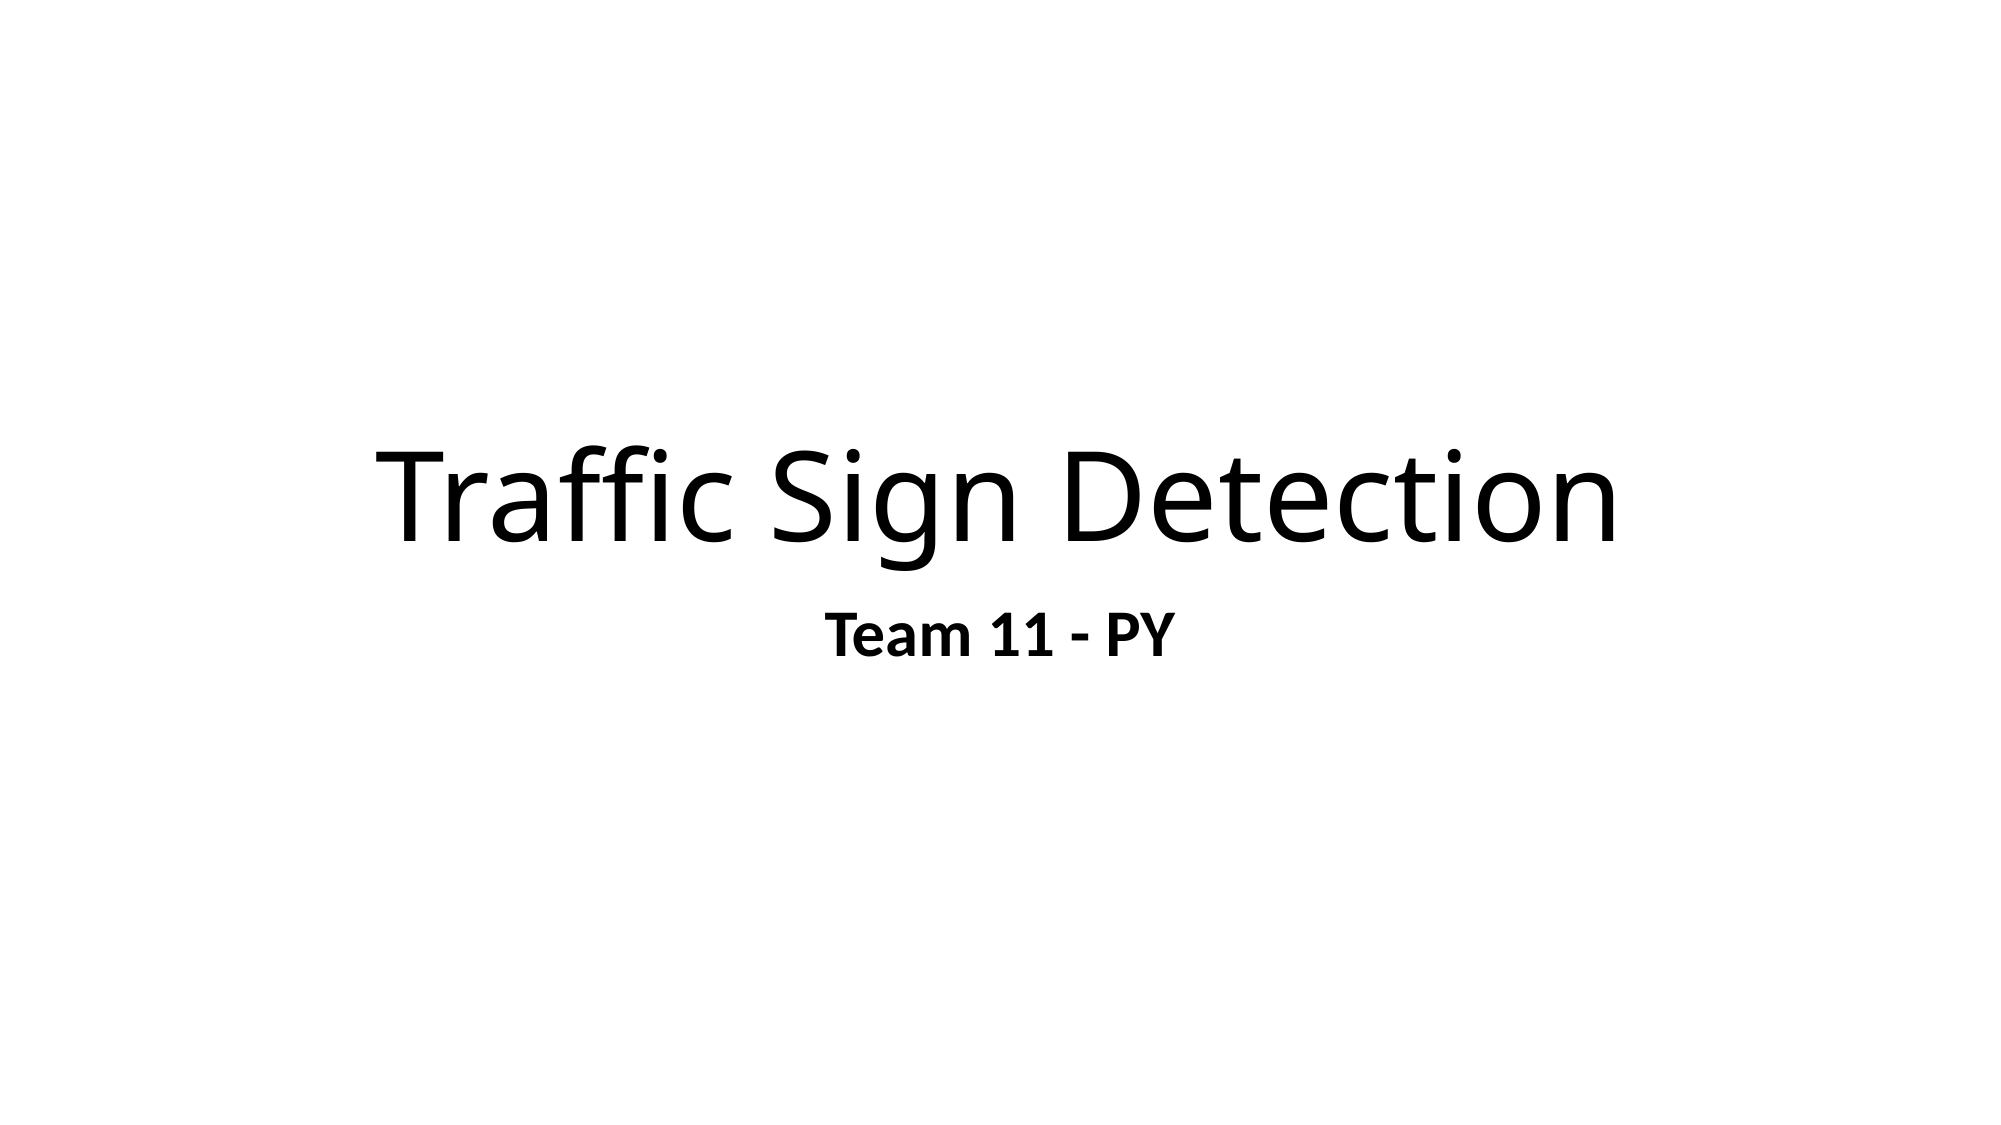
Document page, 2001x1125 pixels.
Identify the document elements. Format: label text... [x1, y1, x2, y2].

title Traffic Sign Detection [249, 184, 1750, 576]
subtitle Team 11 - PY [249, 590, 1750, 863]
